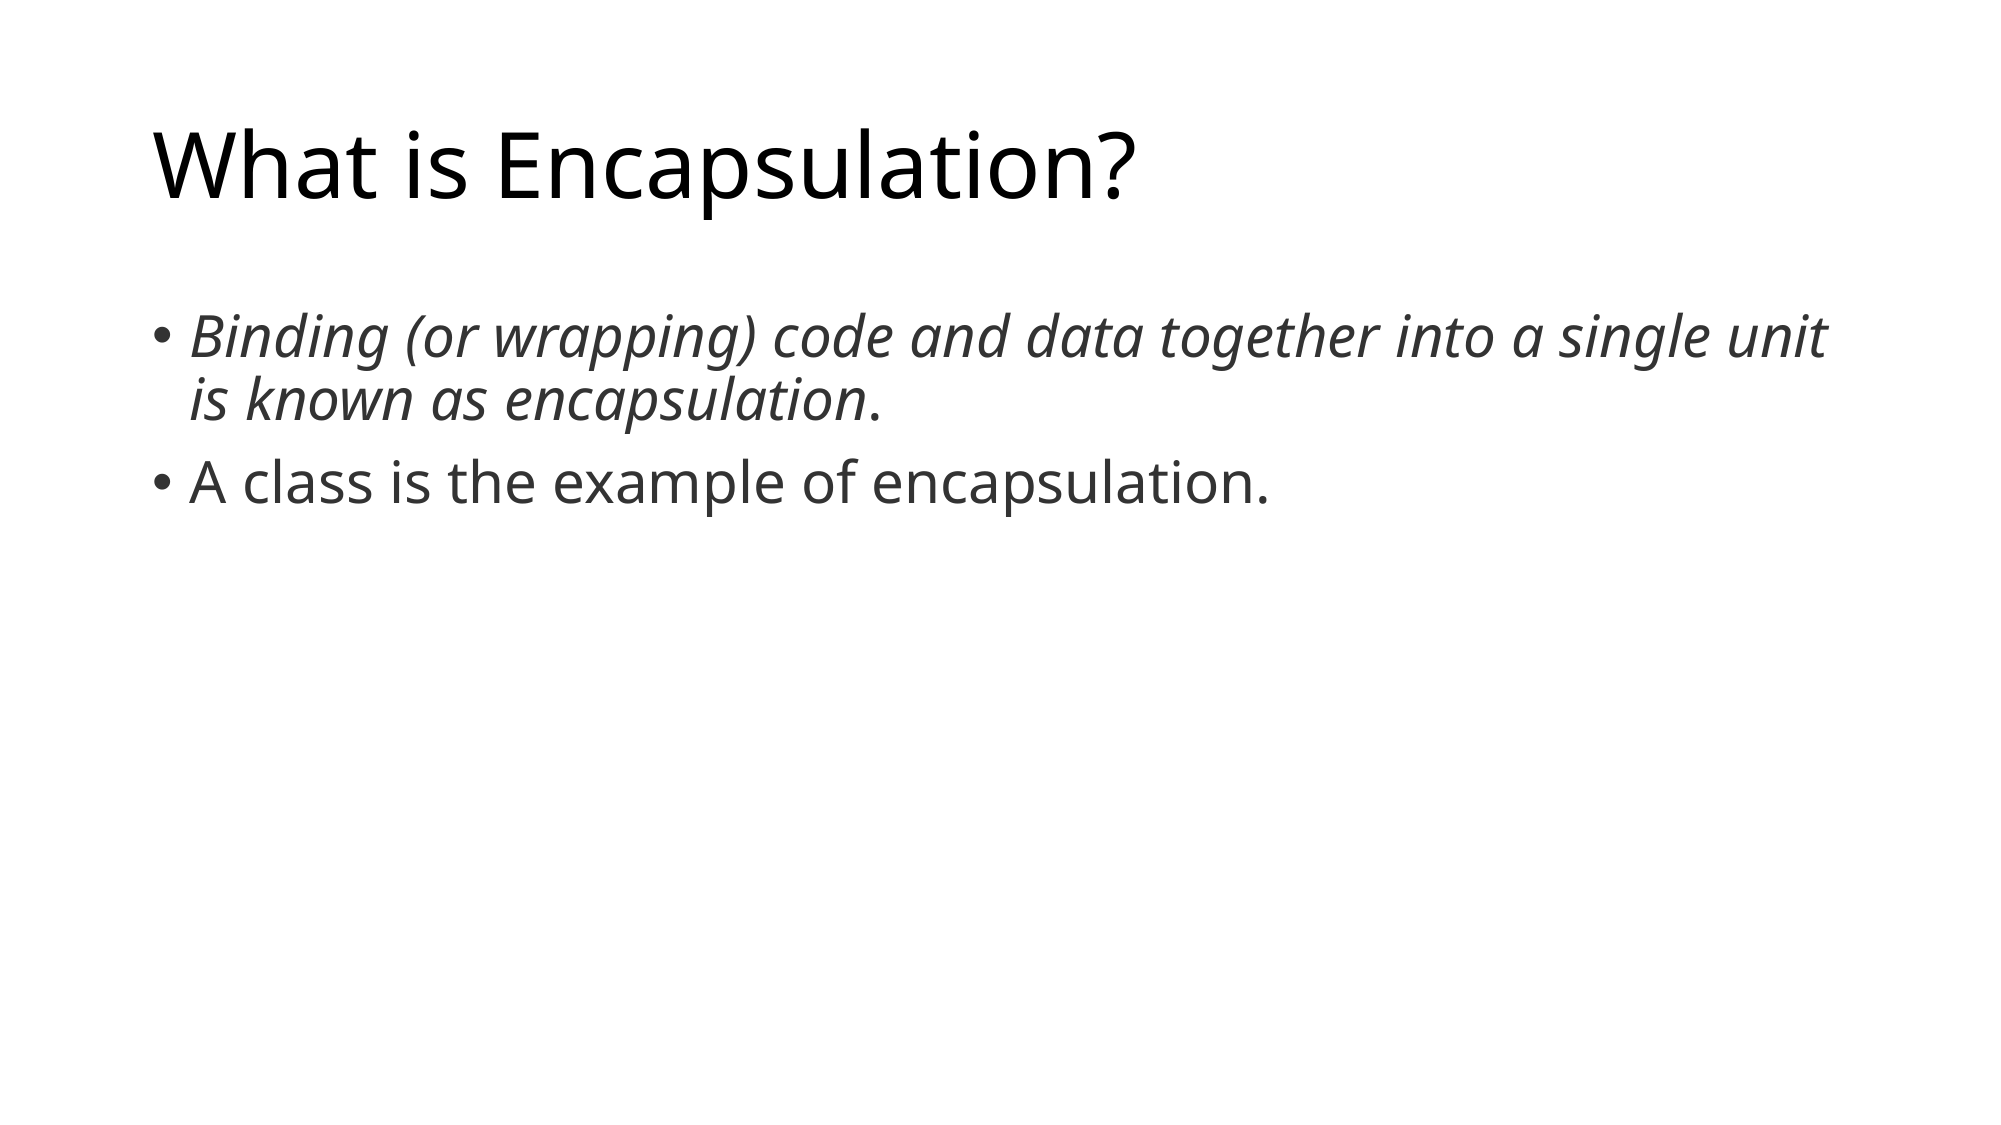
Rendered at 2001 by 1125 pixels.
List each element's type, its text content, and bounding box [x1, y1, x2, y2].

list Binding (or wrapping) code and data together into a single unit is known as encapsulation. A class is the example of encapsulation. [137, 299, 1863, 1014]
title What is Encapsulation? [137, 59, 1863, 278]
